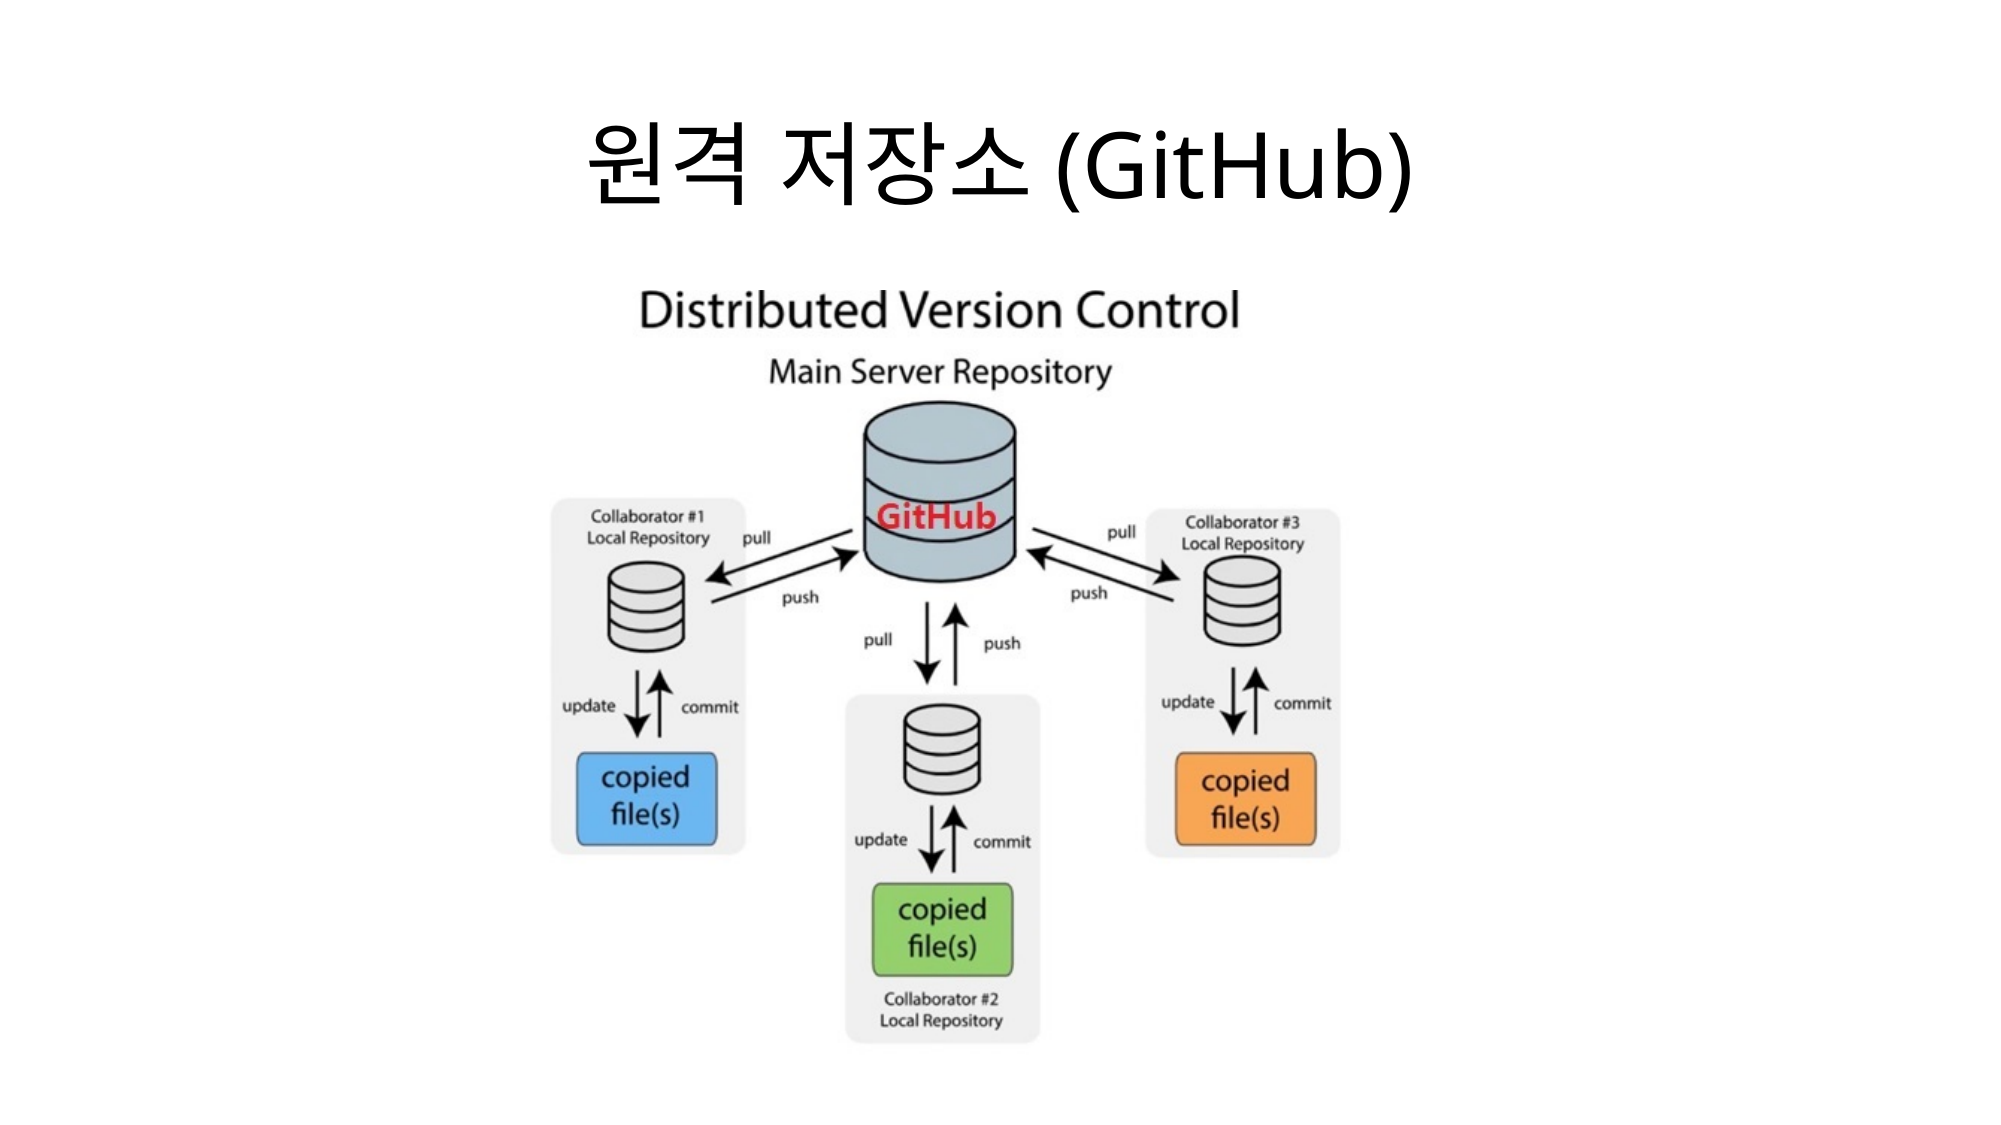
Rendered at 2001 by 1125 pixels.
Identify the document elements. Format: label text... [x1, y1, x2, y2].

title 원격 저장소(GitHub) [137, 59, 1863, 278]
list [399, 290, 1464, 1078]
